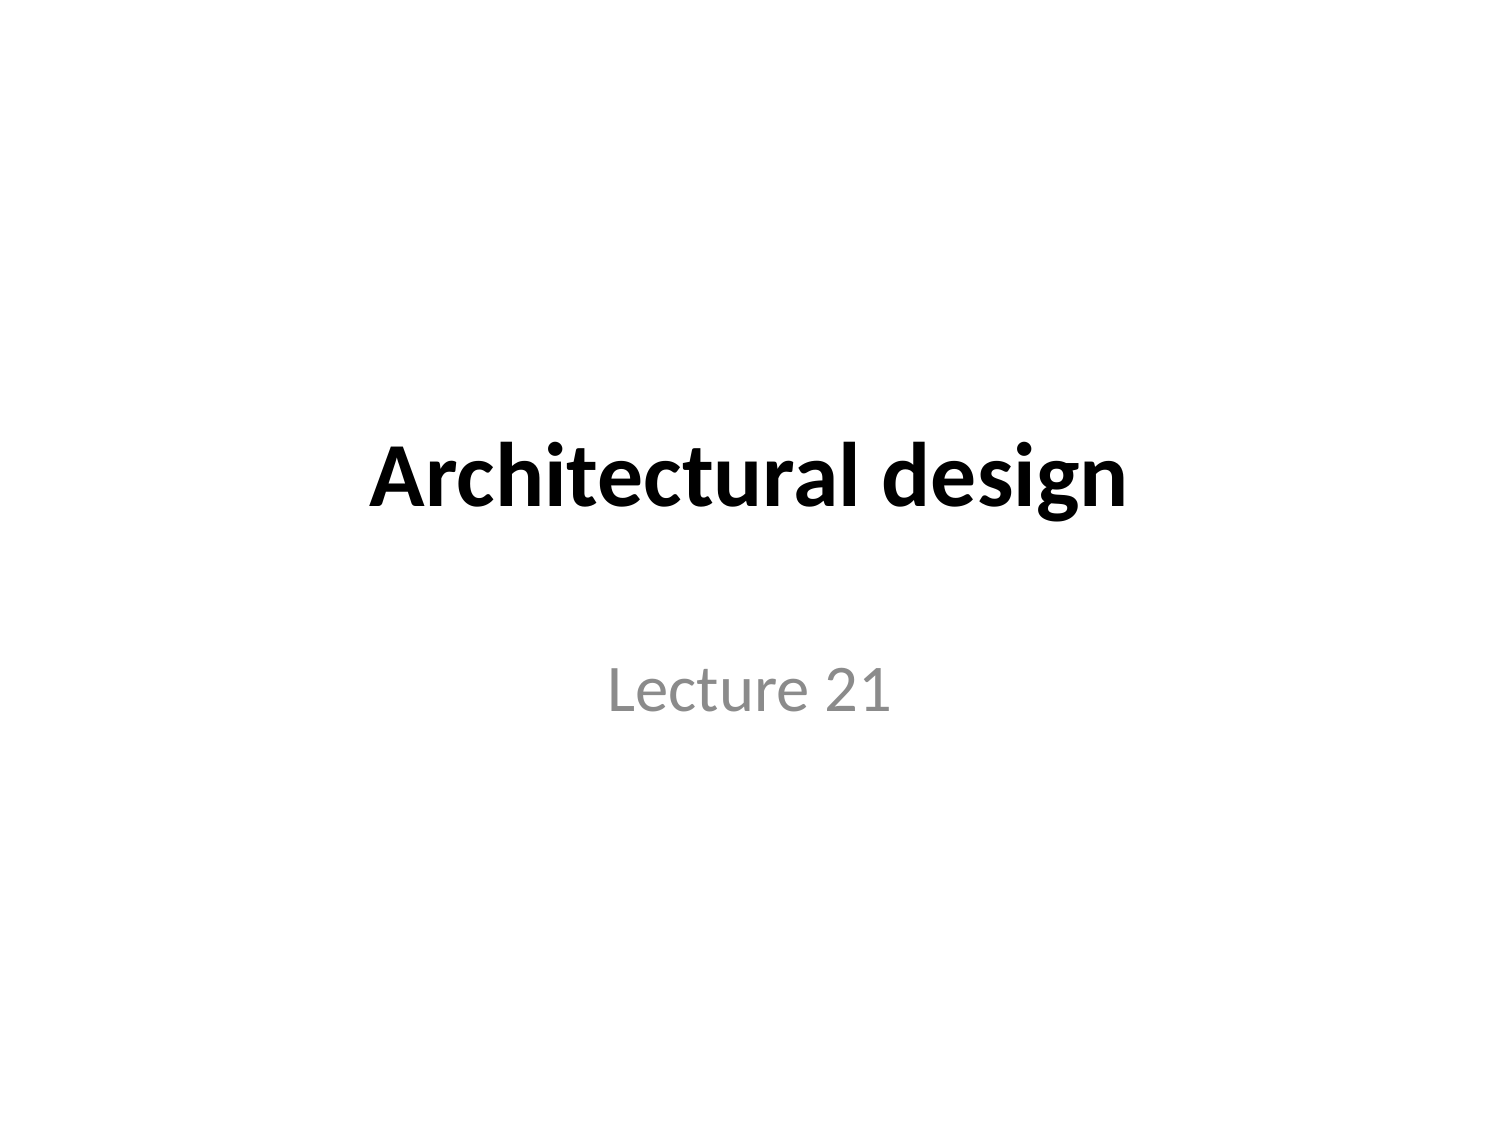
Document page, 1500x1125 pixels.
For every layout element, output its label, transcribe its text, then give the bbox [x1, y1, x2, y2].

subtitle Lecture 21 [225, 637, 1275, 925]
title Architectural design [112, 349, 1388, 591]
